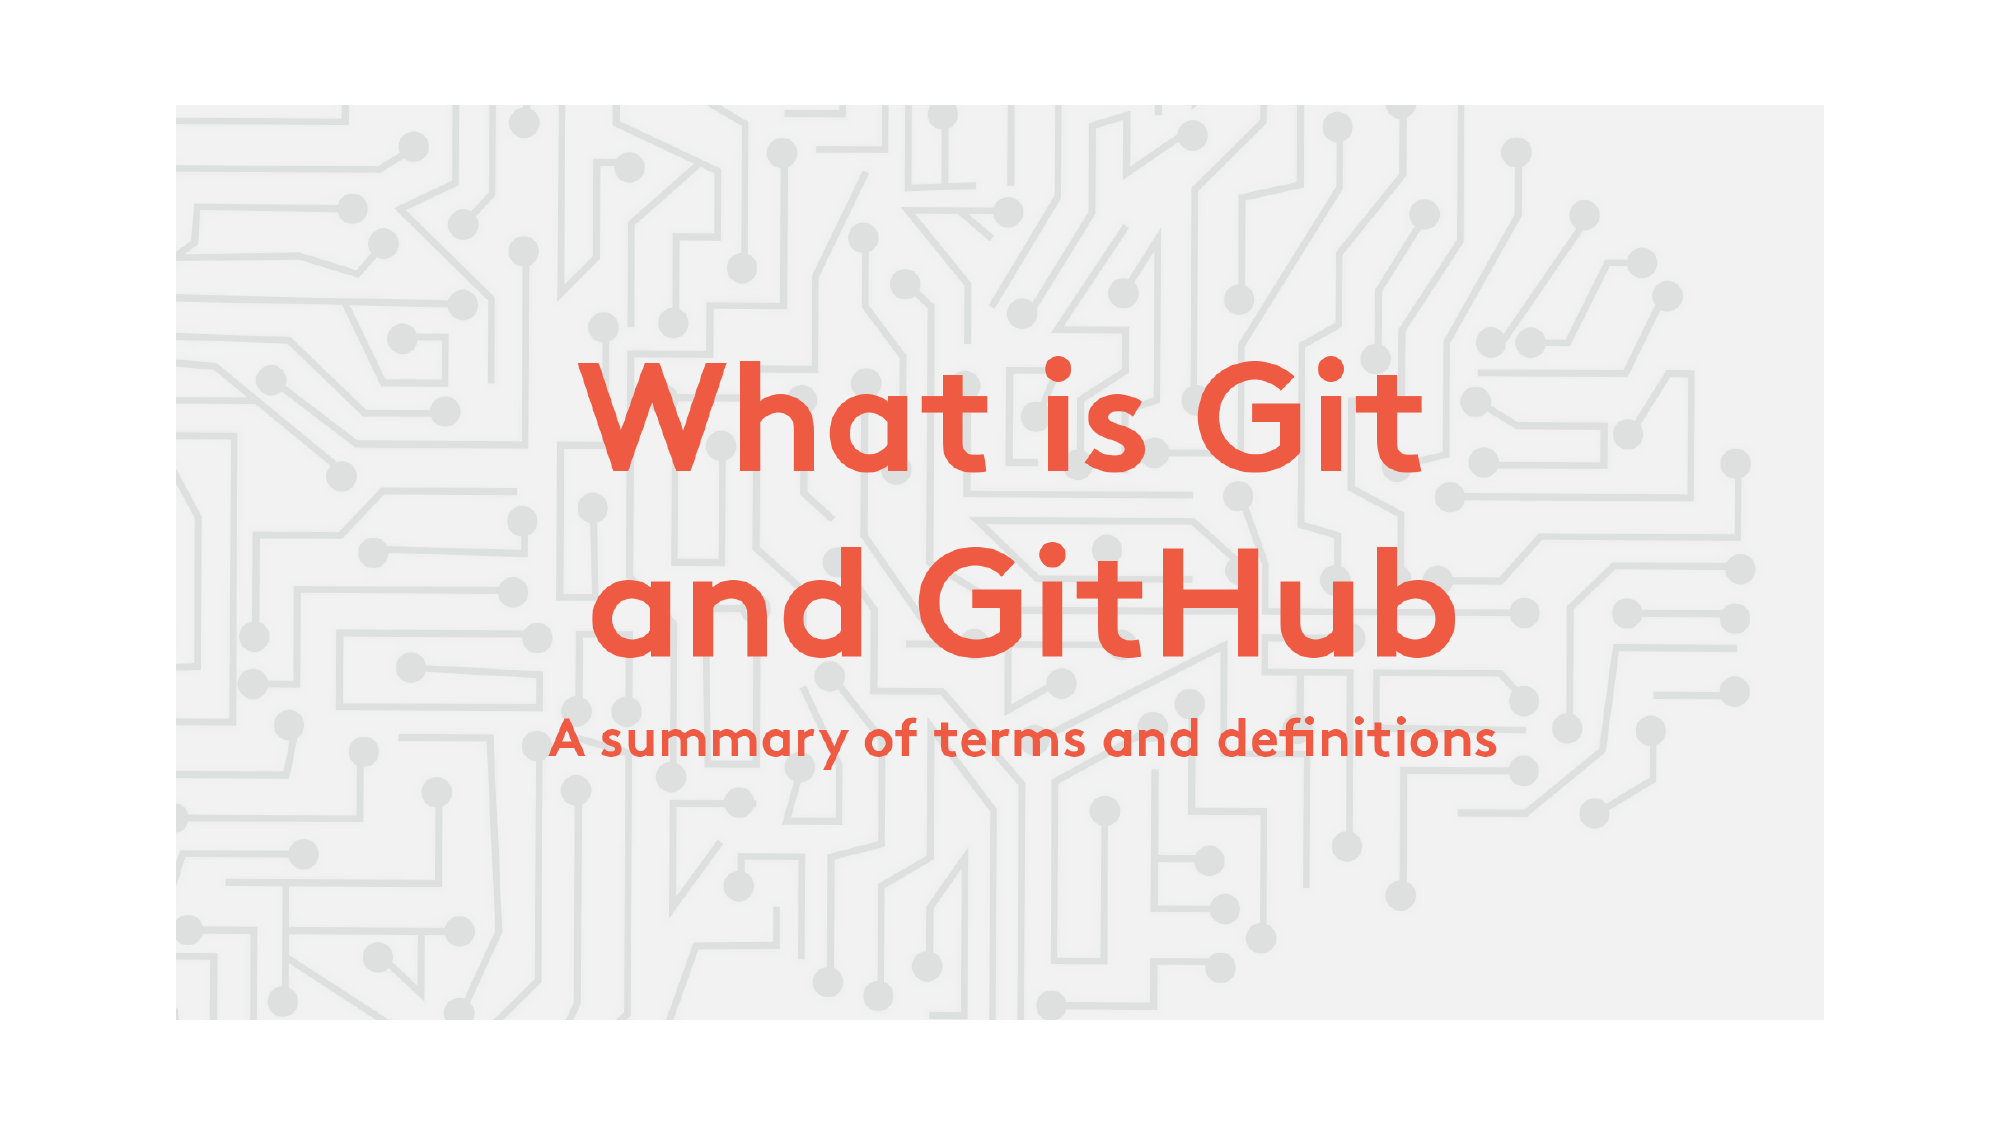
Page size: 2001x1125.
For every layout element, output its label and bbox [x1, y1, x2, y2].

list [176, 105, 1824, 1020]
